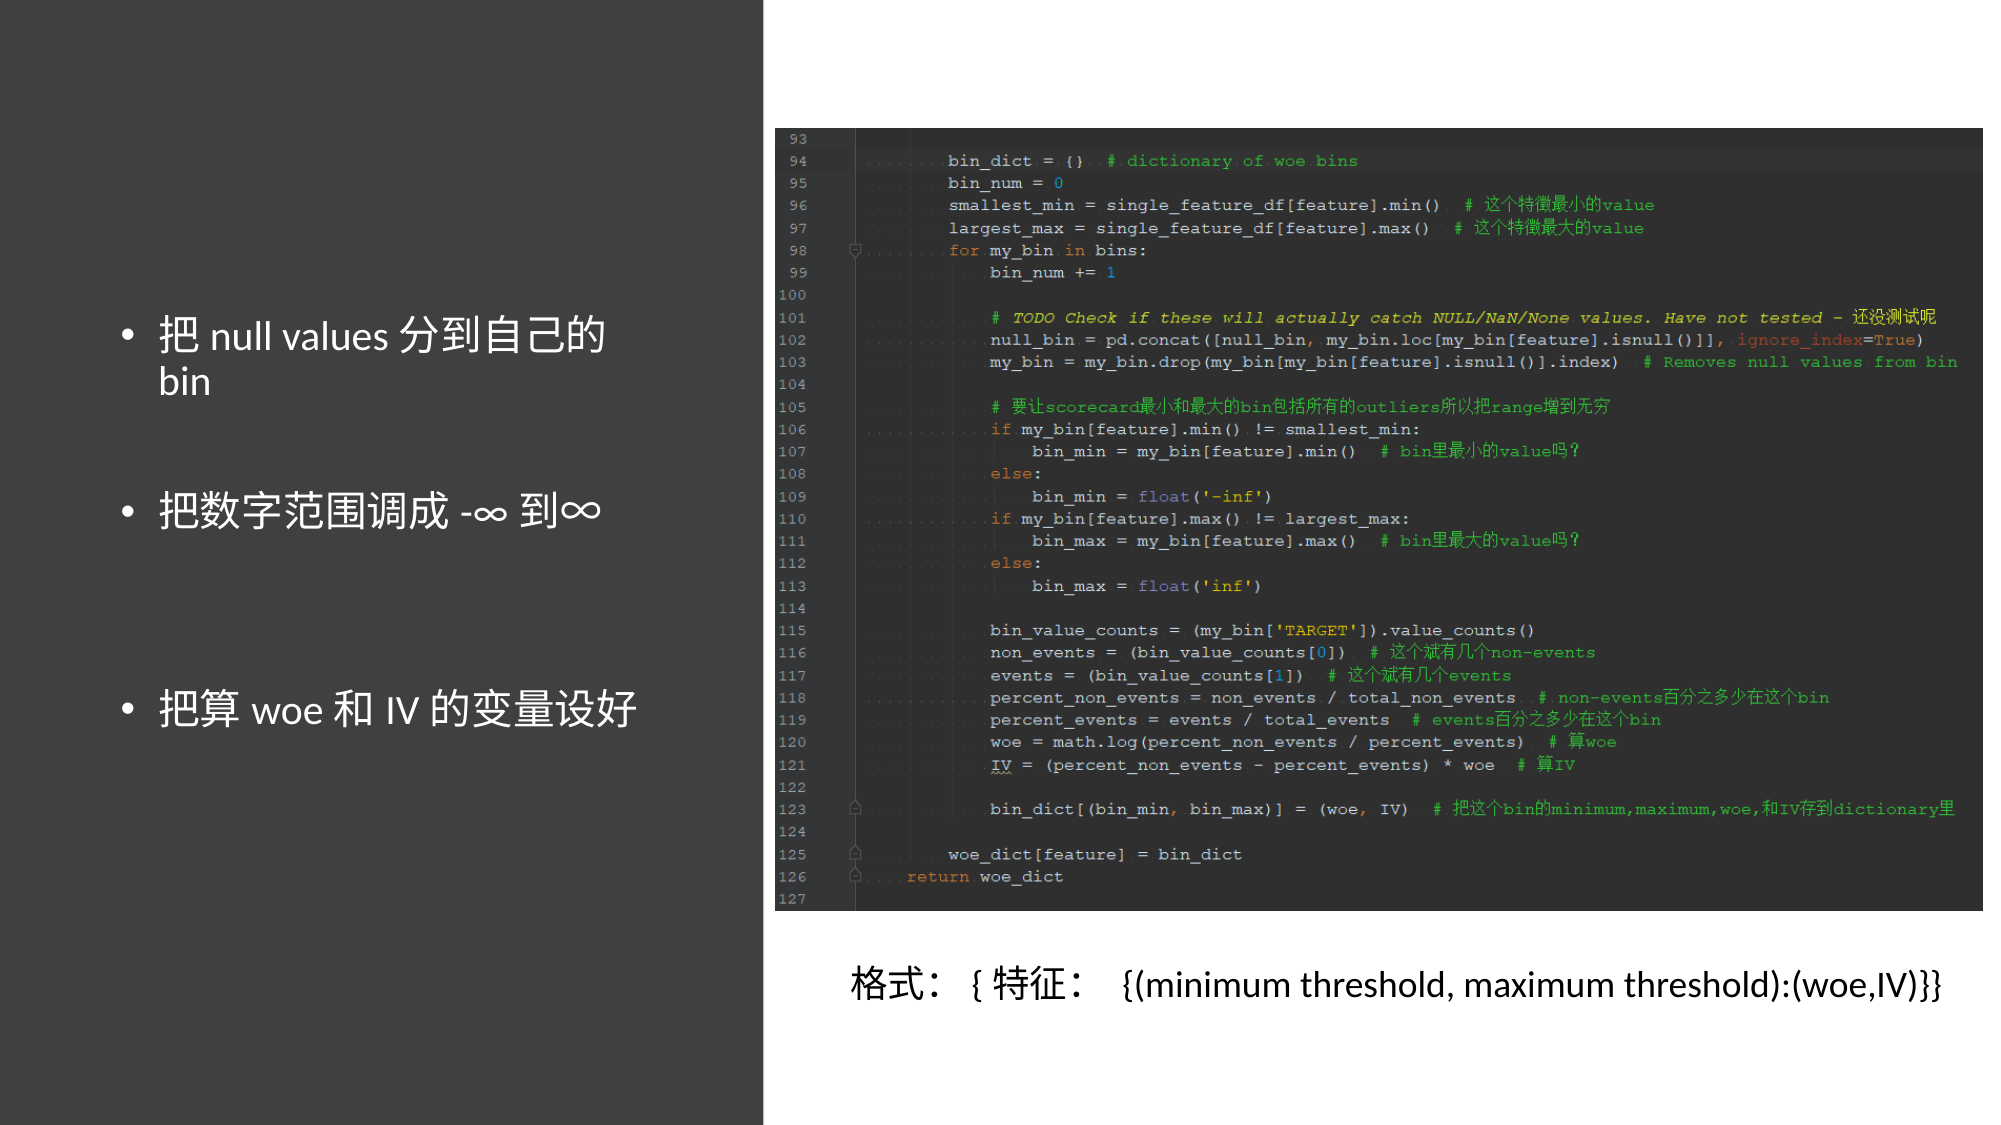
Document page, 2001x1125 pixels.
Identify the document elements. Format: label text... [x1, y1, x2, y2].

list 把null values分到自己的bin 把数字范围调成-∞到∞ 把算woe和IV的变量设好 [105, 103, 658, 994]
picture [775, 128, 1983, 911]
text_box [0, 0, 764, 1125]
text_box 格式：{特征： {(minimum threshold, maximum threshold):(woe,IV)}} [835, 952, 2000, 1013]
